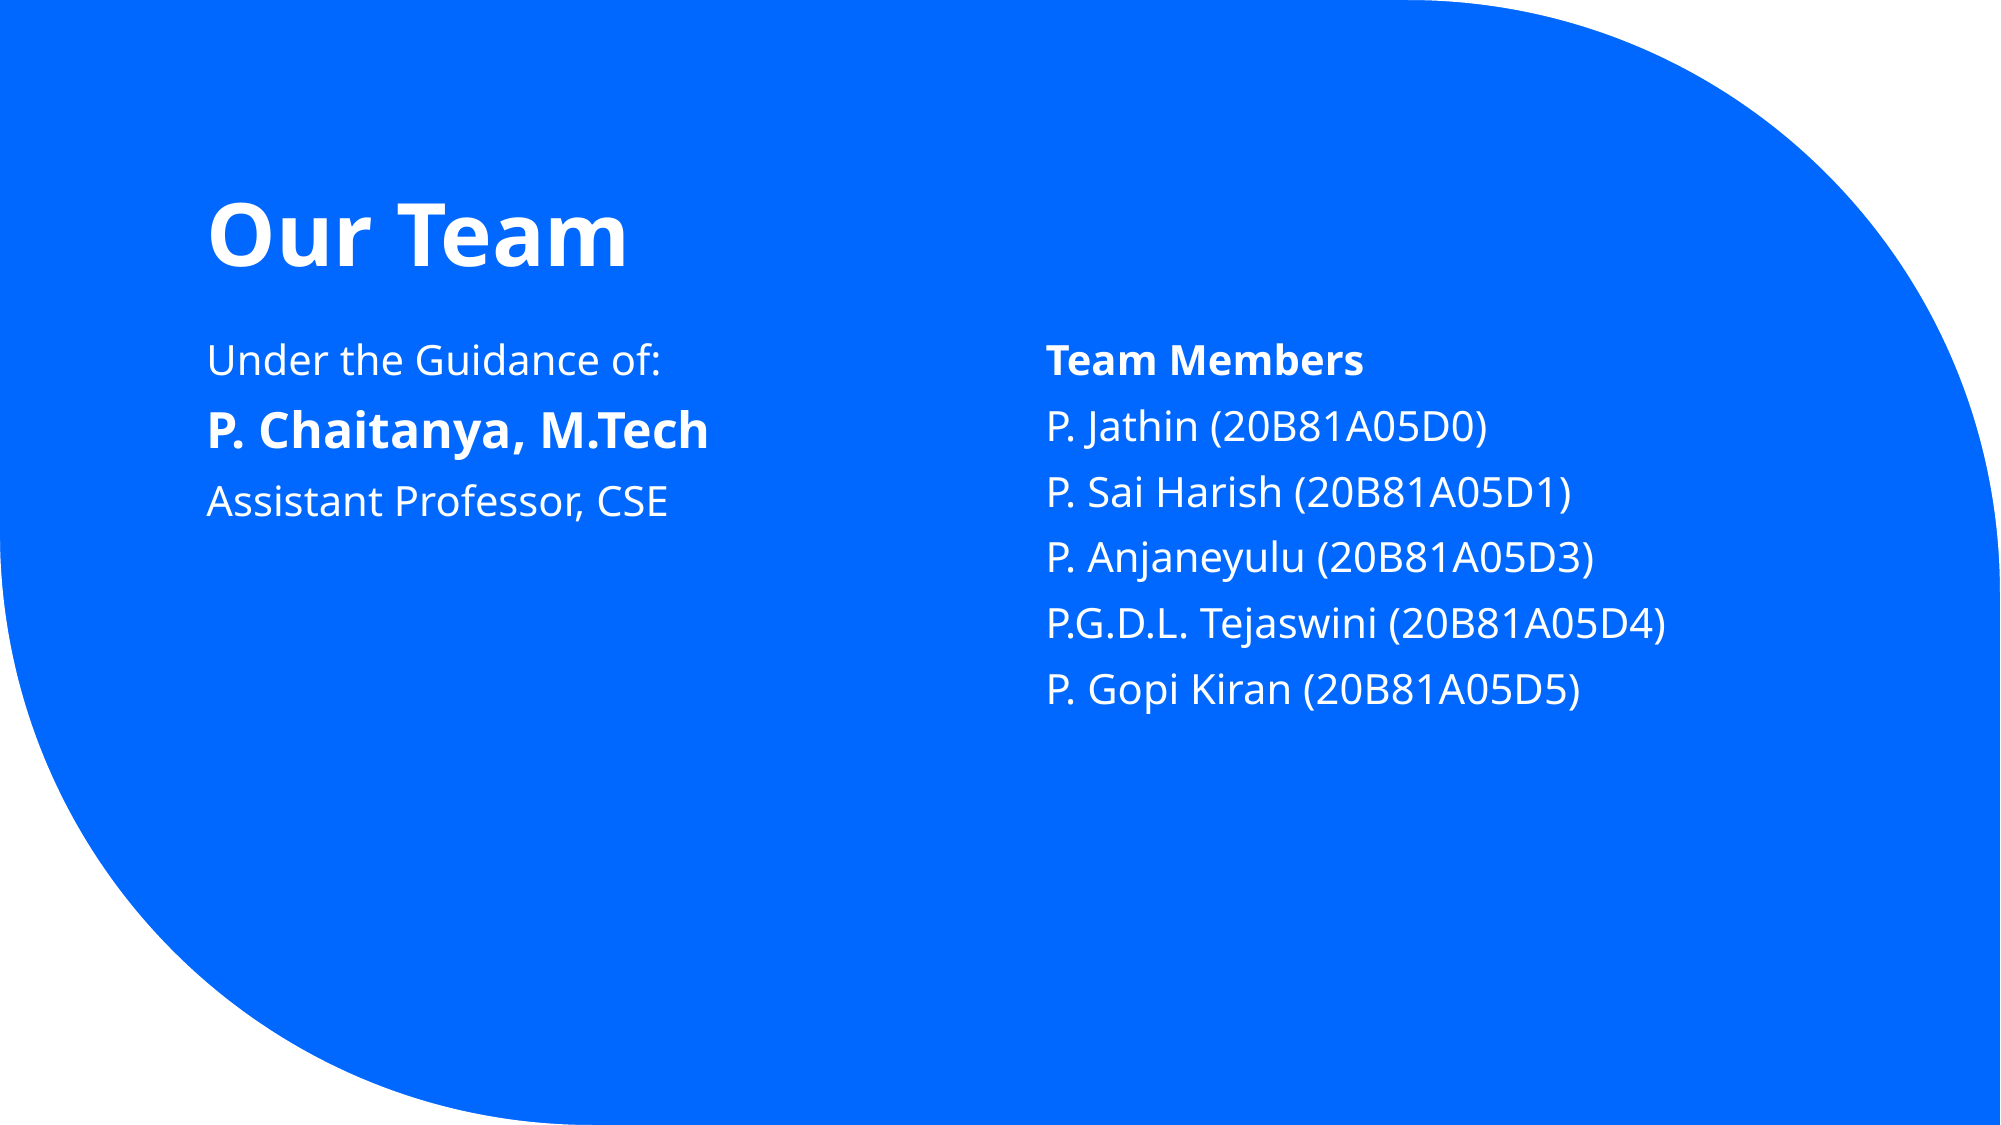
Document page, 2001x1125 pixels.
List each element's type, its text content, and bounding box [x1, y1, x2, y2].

list Under the Guidance of: P. Chaitanya, M.Tech Assistant Professor, CSE [191, 332, 957, 879]
title Our Team [191, 11, 1796, 292]
list Team Members P. Jathin (20B81A05D0) P. Sai Harish (20B81A05D1) P. Anjaneyulu (20B81A05D3) P.G.D.L. Tejaswini (20B81A05D4) P. Gopi Kiran (20B81A05D5) [1030, 332, 1796, 879]
